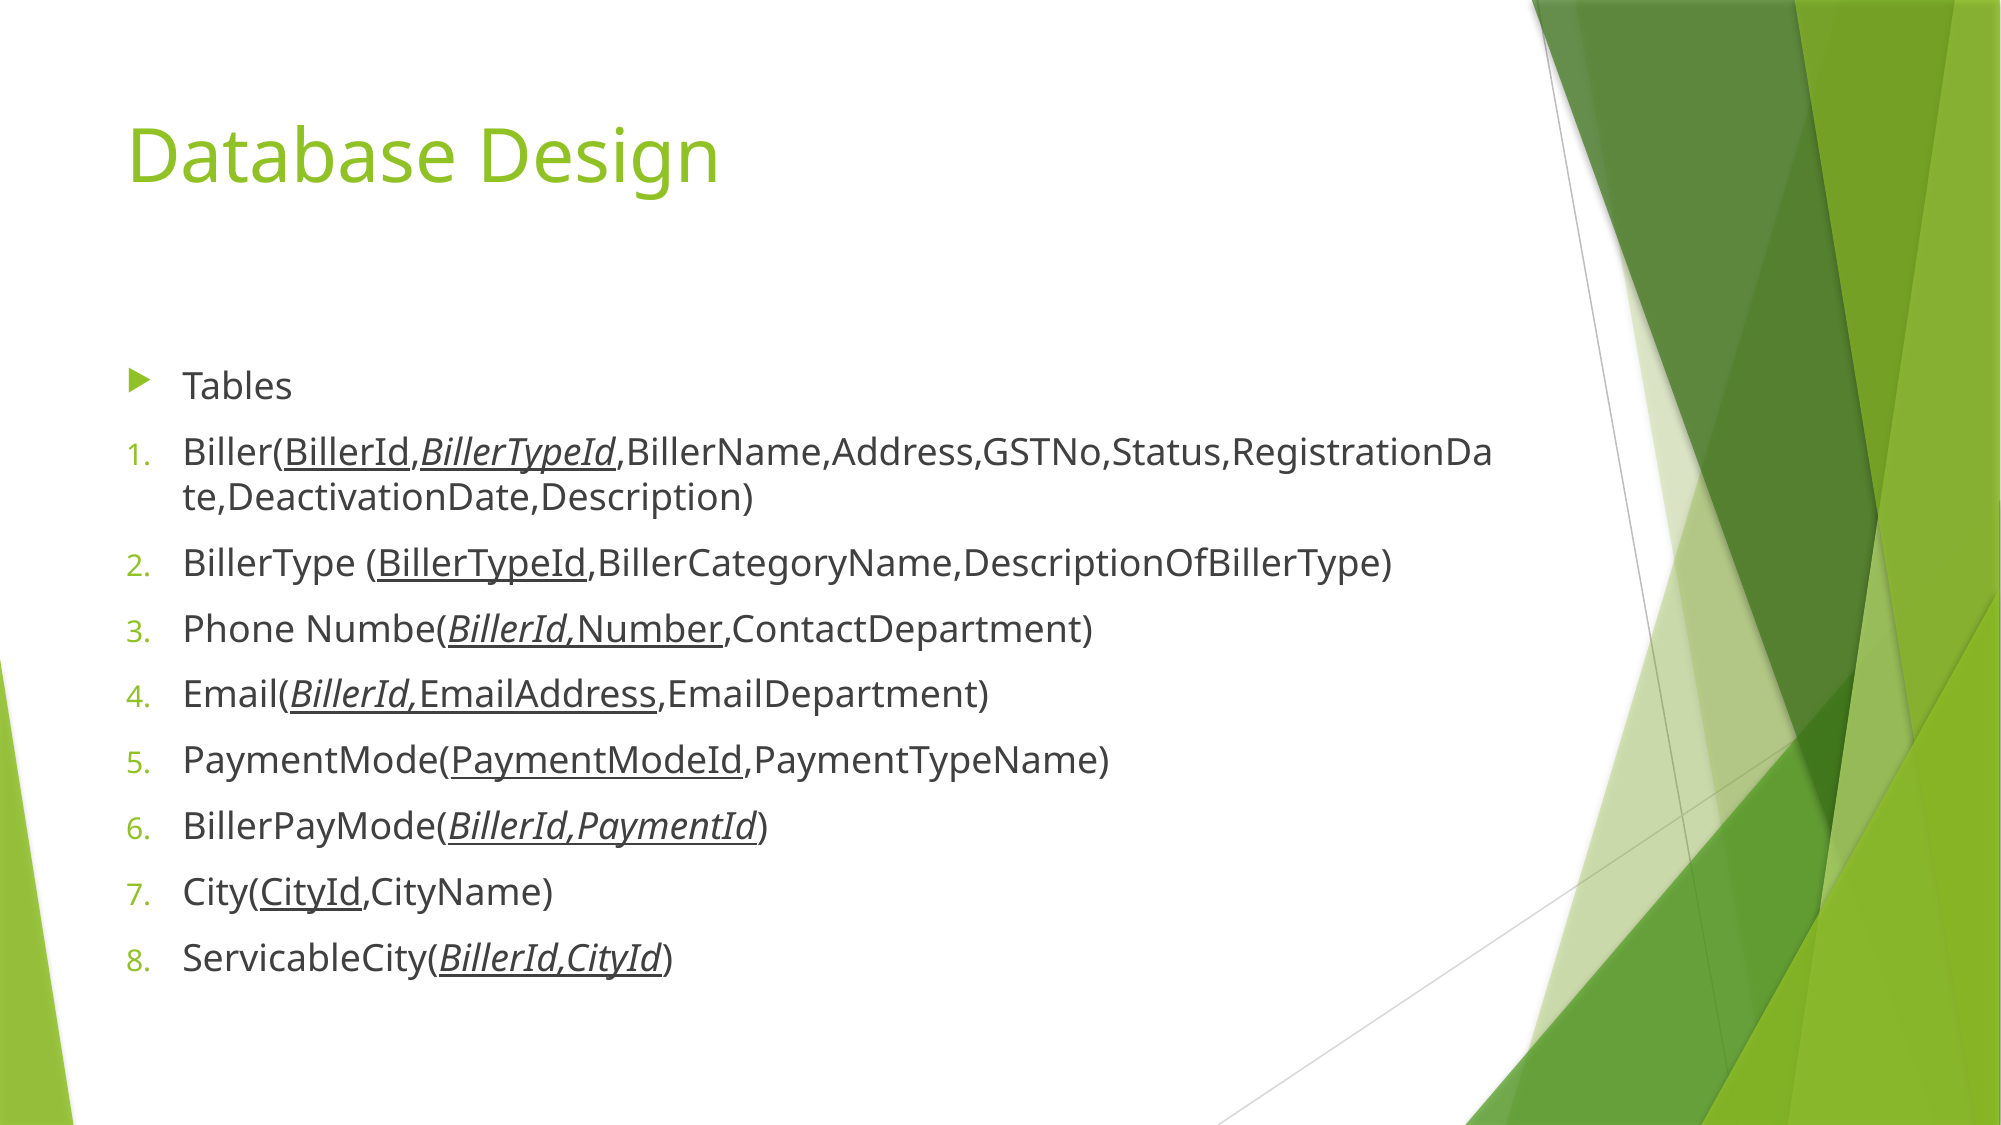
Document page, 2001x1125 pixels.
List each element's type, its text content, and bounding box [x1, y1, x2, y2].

title Database Design [111, 99, 1522, 317]
list Tables Biller(BillerId,BillerTypeId,BillerName,Address,GSTNo,Status,RegistrationDate,DeactivationDate,Description) BillerType (BillerTypeId,BillerCategoryName,DescriptionOfBillerType) Phone Numbe(BillerId,Number,ContactDepartment) Email(BillerId,EmailAddress,EmailDepartment) PaymentMode(PaymentModeId,PaymentTypeName) BillerPayMode(BillerId,PaymentId) City(CityId,CityName) ServicableCity(BillerId,CityId) [111, 354, 1522, 992]
